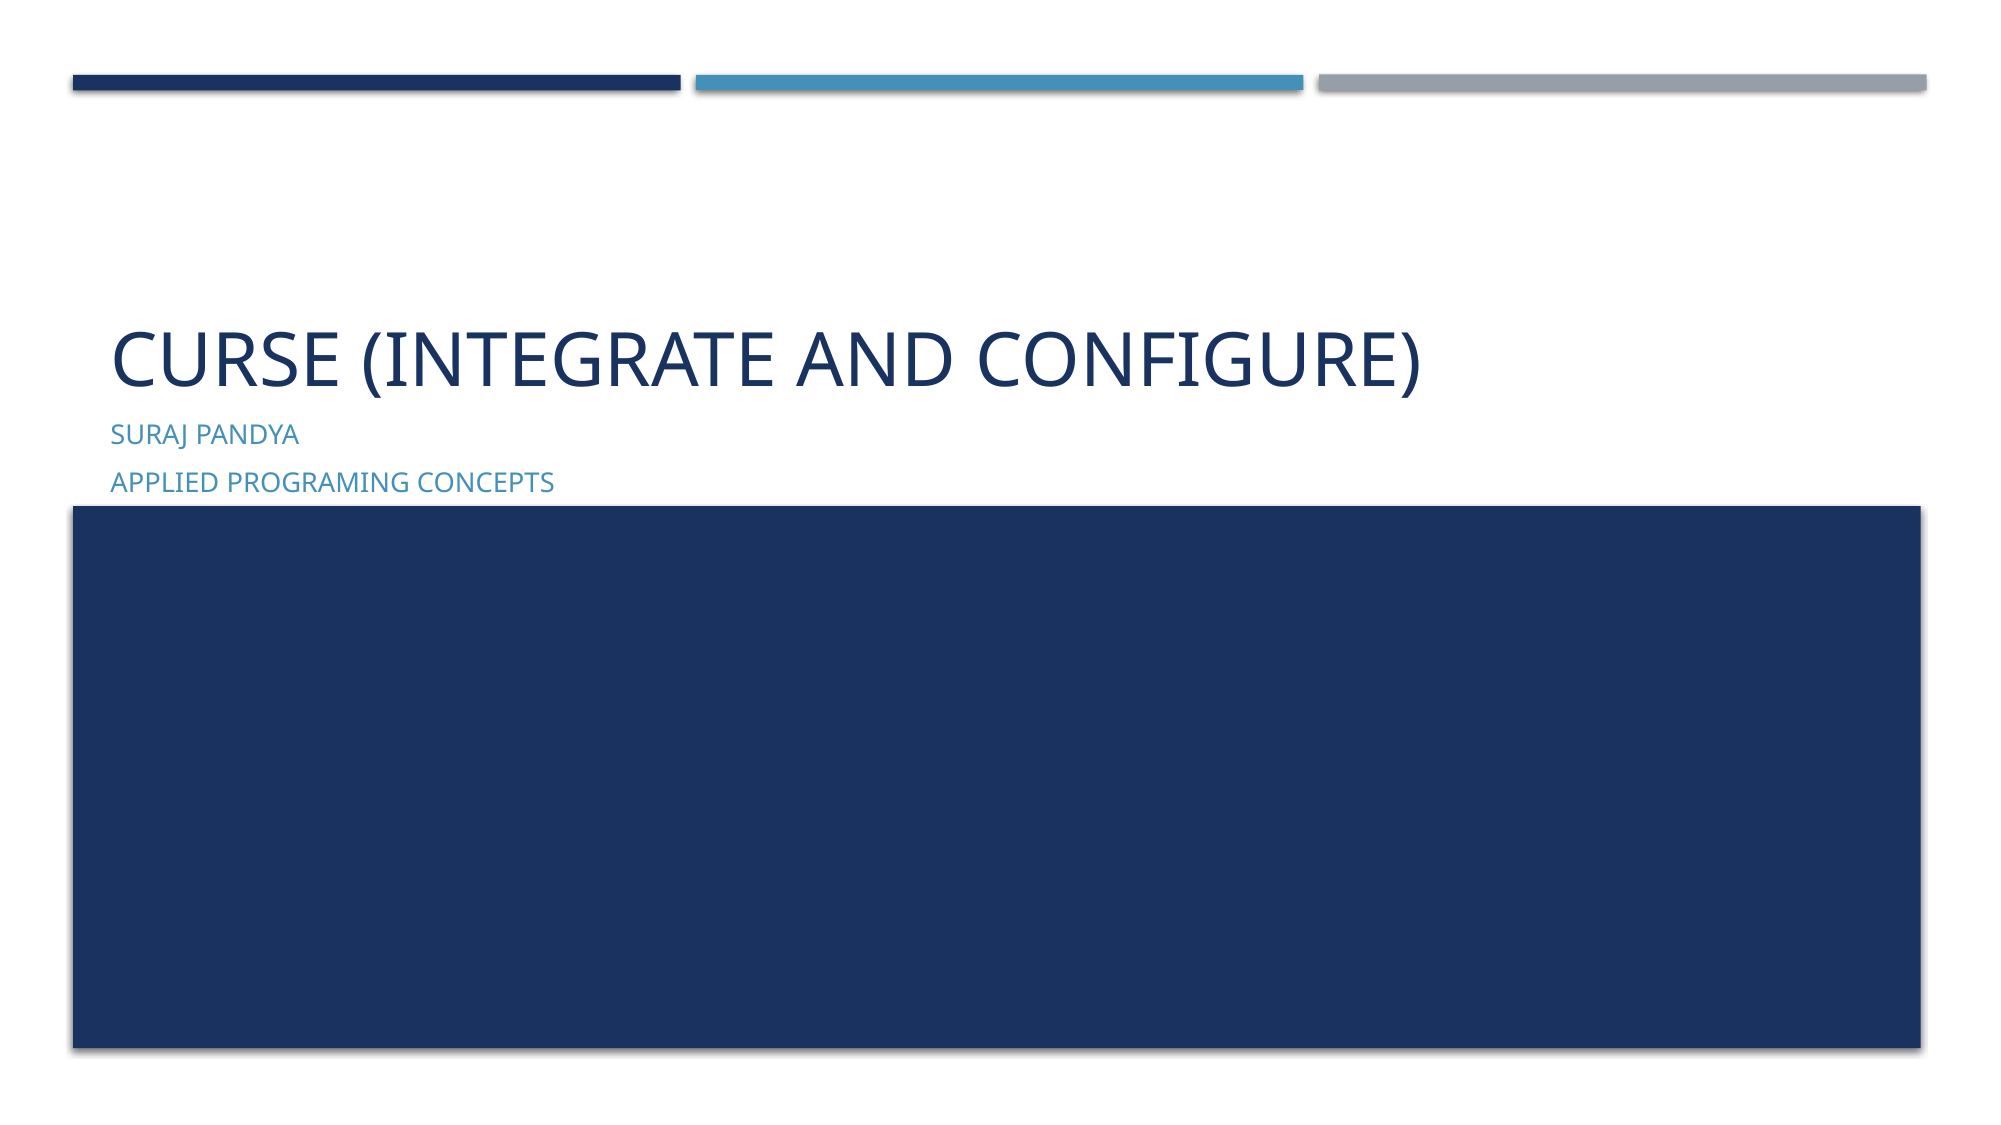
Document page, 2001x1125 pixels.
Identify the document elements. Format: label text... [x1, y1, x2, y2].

subtitle Suraj Pandya Applied Programing Concepts [95, 409, 1899, 507]
title CURSE (Integrate and Configure) [95, 167, 1899, 409]
